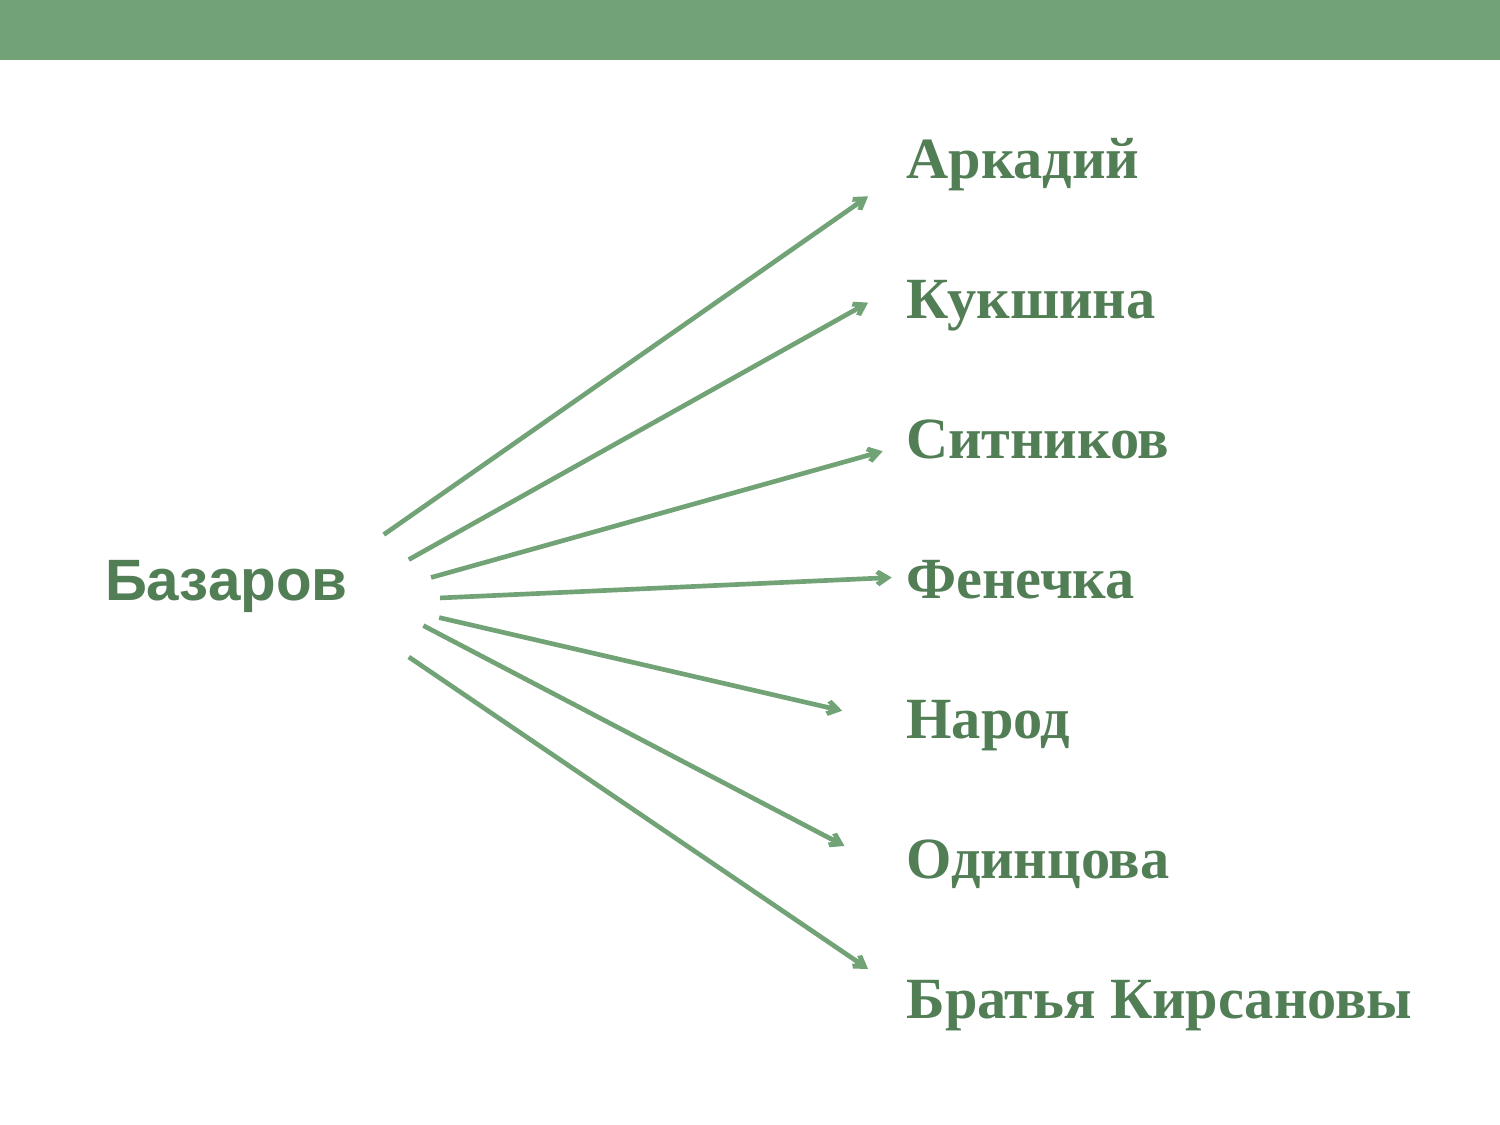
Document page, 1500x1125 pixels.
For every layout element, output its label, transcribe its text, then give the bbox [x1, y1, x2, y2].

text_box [438, 617, 843, 711]
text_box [408, 656, 869, 970]
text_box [408, 302, 869, 560]
text_box Базаров [90, 534, 363, 620]
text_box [430, 450, 883, 578]
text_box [423, 625, 845, 847]
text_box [439, 577, 892, 599]
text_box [383, 196, 869, 535]
text_box Аркадий Кукшина Ситников Фенечка Народ Одинцова Братья Кирсановы [891, 113, 1447, 1125]
